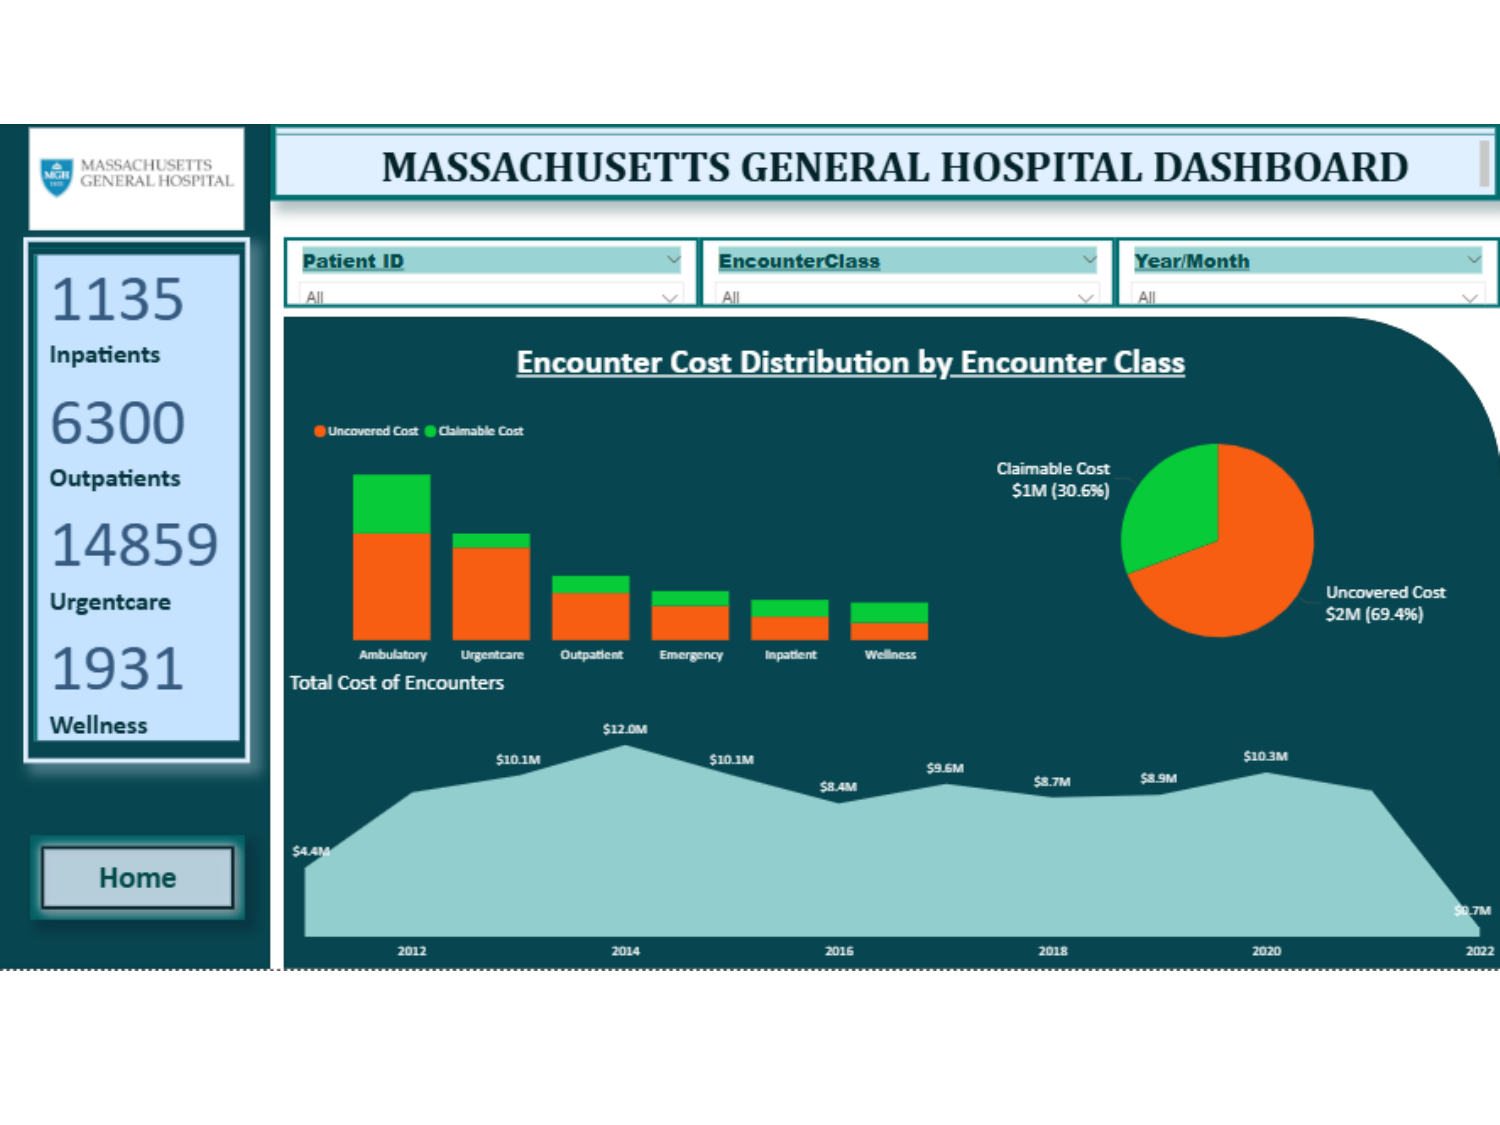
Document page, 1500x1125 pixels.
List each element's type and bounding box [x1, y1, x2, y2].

picture [0, 124, 1500, 971]
